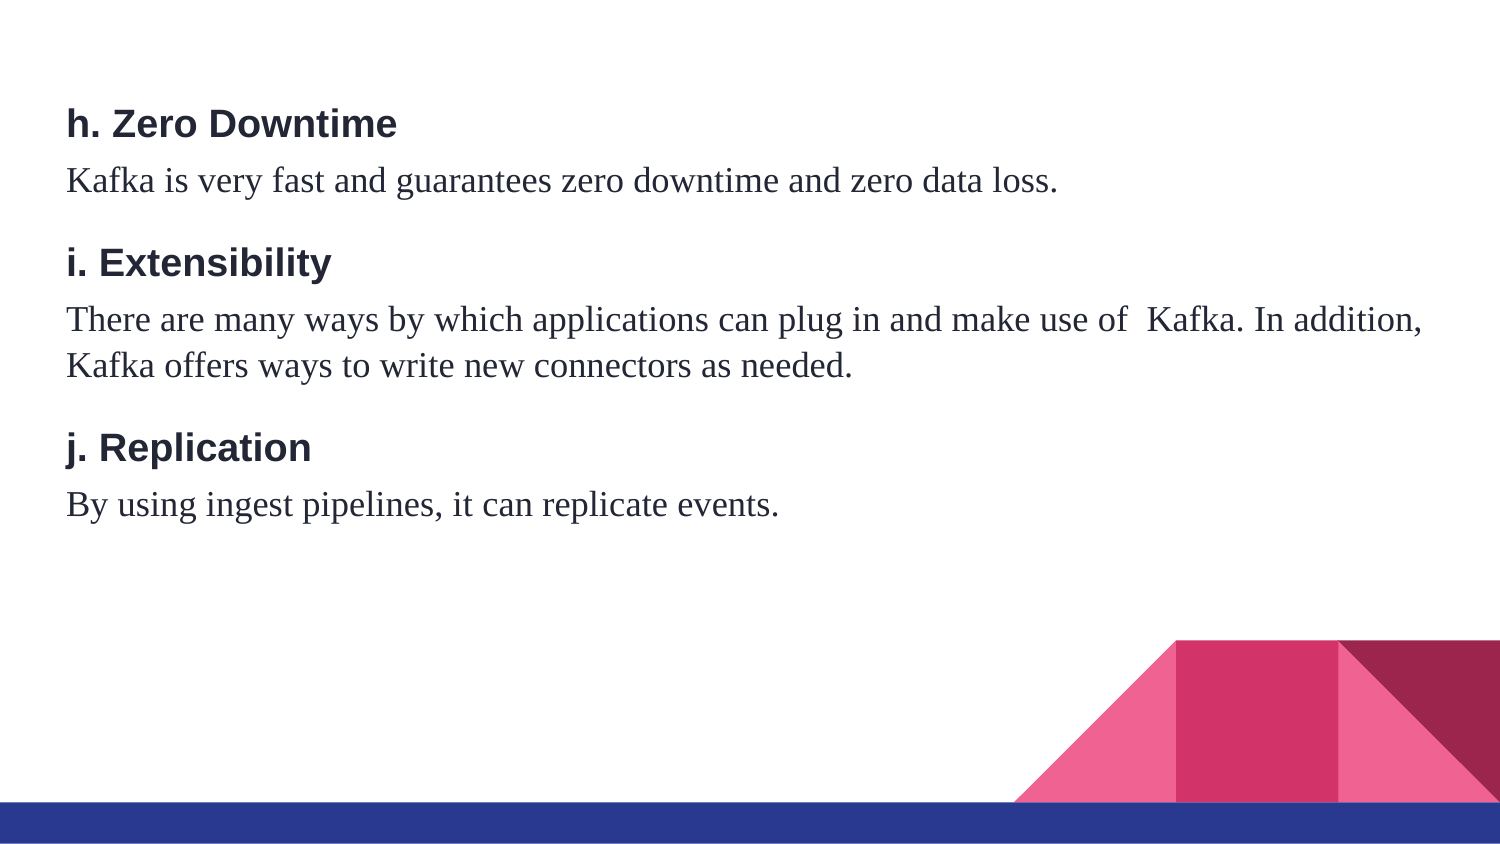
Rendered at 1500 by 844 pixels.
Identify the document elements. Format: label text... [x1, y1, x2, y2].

list h. Zero Downtime Kafka is very fast and guarantees zero downtime and zero data loss. i. Extensibility There are many ways by which applications can plug in and make use of Kafka. In addition, Kafka offers ways to write new connectors as needed. j. Replication By using ingest pipelines, it can replicate events. [51, 77, 1449, 736]
